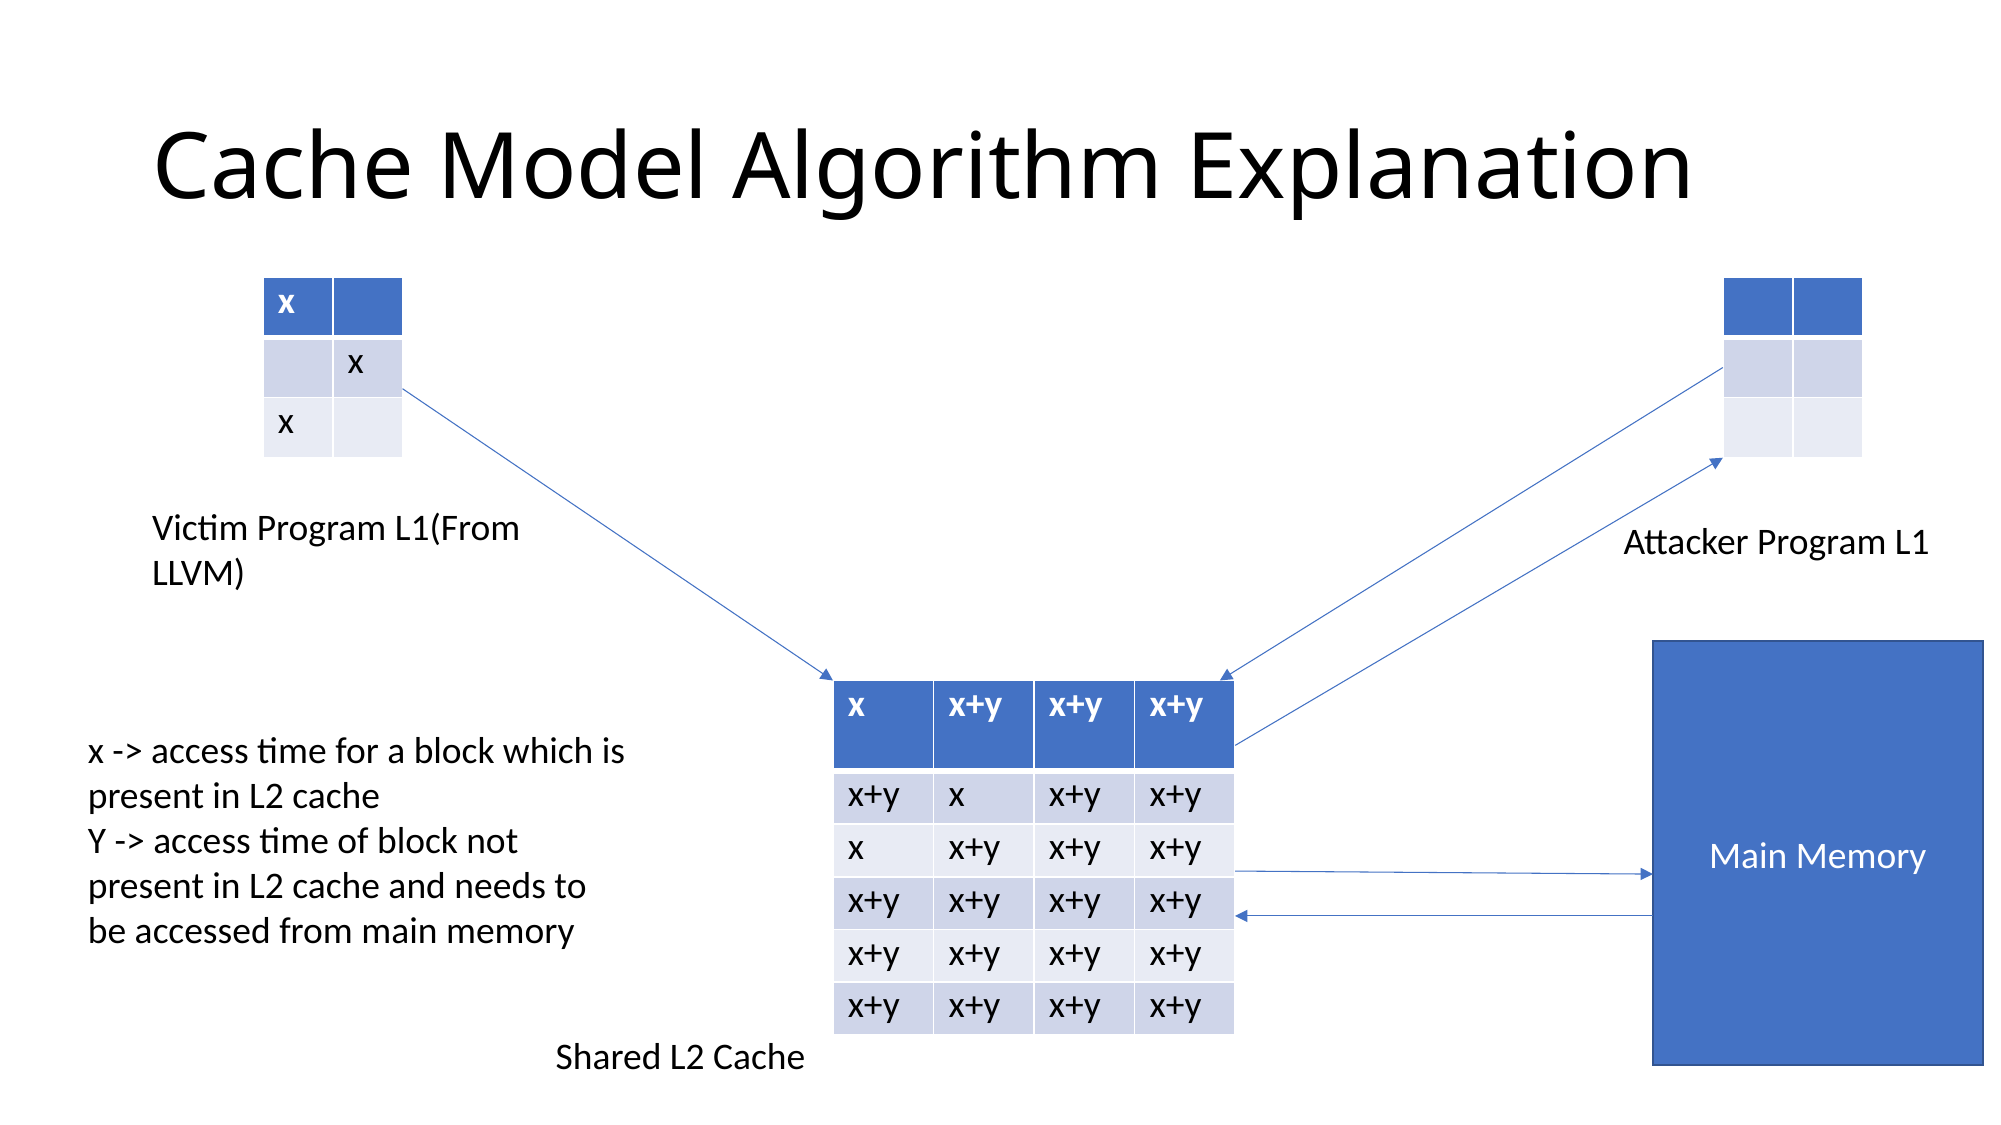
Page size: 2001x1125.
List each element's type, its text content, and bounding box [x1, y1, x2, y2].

table_cell [1724, 398, 1792, 457]
table_header x [834, 681, 933, 768]
table_cell x+y [834, 774, 933, 823]
table_cell [1724, 340, 1792, 397]
table_header x [264, 278, 332, 335]
table_cell x+y [934, 983, 1033, 1034]
table_cell x+y [834, 930, 933, 981]
table_cell x+y [1035, 774, 1134, 823]
table_cell x+y [1135, 878, 1234, 929]
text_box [1235, 871, 1653, 875]
table_cell x+y [1135, 930, 1234, 981]
table_header x+y [1135, 681, 1234, 768]
table_cell x+y [1035, 825, 1134, 876]
table_cell [264, 340, 332, 397]
table_header x+y [934, 681, 1033, 768]
table_cell x+y [834, 878, 933, 929]
table_cell [334, 398, 402, 457]
table_cell x+y [1135, 983, 1234, 1034]
table_header x+y [1035, 681, 1134, 768]
table_header [1794, 278, 1862, 335]
table_cell [1794, 340, 1862, 397]
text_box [402, 388, 834, 681]
text_box Shared L2 Cache [540, 1024, 959, 1084]
table_cell x+y [934, 825, 1033, 876]
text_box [1235, 457, 1723, 746]
table_cell x [934, 774, 1033, 823]
table_cell x [264, 398, 332, 457]
table_cell x+y [934, 878, 1033, 929]
table_cell x+y [1135, 825, 1234, 876]
table_cell x [334, 340, 402, 397]
table_cell x+y [934, 930, 1033, 981]
table_cell x+y [1035, 983, 1134, 1034]
text_box Victim Program L1(From LLVM) [137, 495, 402, 601]
table_cell x+y [1035, 930, 1134, 981]
text_box x -> access time for a block which is present in L2 cache Y -> access time of block not present in L2 cache and needs to be accessed from main memory [73, 718, 645, 959]
table_cell x+y [834, 983, 933, 1024]
table_cell x+y [1035, 878, 1134, 929]
text_box Main Memory [1652, 640, 1984, 1066]
table_header [334, 278, 402, 335]
title Cache Model Algorithm Explanation [137, 59, 1863, 278]
table_cell x+y [1135, 774, 1234, 823]
table_header [1724, 278, 1792, 335]
table_cell x [834, 825, 933, 876]
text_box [1219, 367, 1723, 681]
table_cell [1794, 398, 1862, 457]
text_box Attacker Program L1 [1723, 509, 2000, 570]
